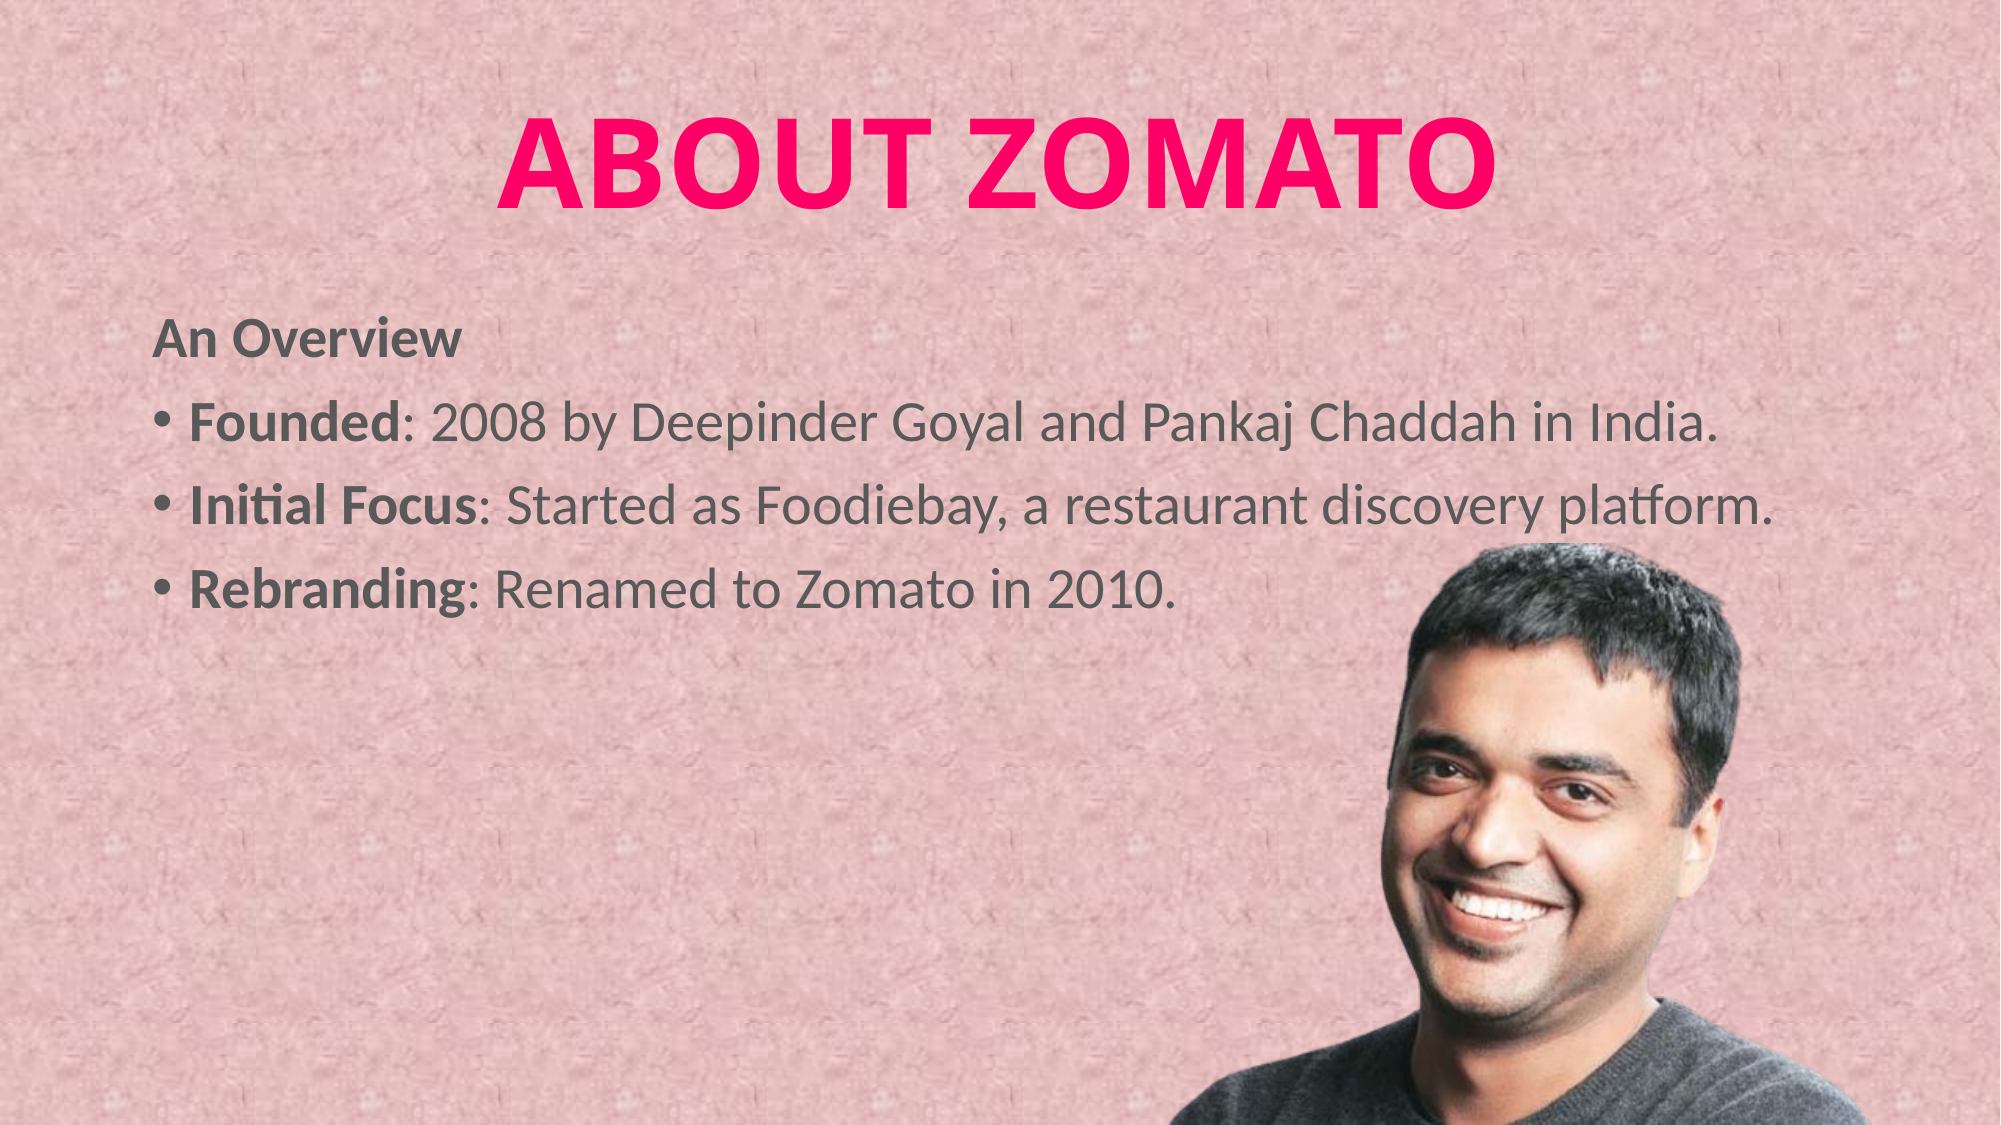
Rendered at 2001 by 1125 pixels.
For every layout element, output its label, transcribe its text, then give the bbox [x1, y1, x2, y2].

title ABOUT ZOMATO [137, 59, 1863, 278]
list An Overview Founded: 2008 by Deepinder Goyal and Pankaj Chaddah in India. Initial Focus: Started as Foodiebay, a restaurant discovery platform. Rebranding: Renamed to Zomato in 2010. [137, 299, 1863, 1014]
picture [0, 0, 2001, 1125]
